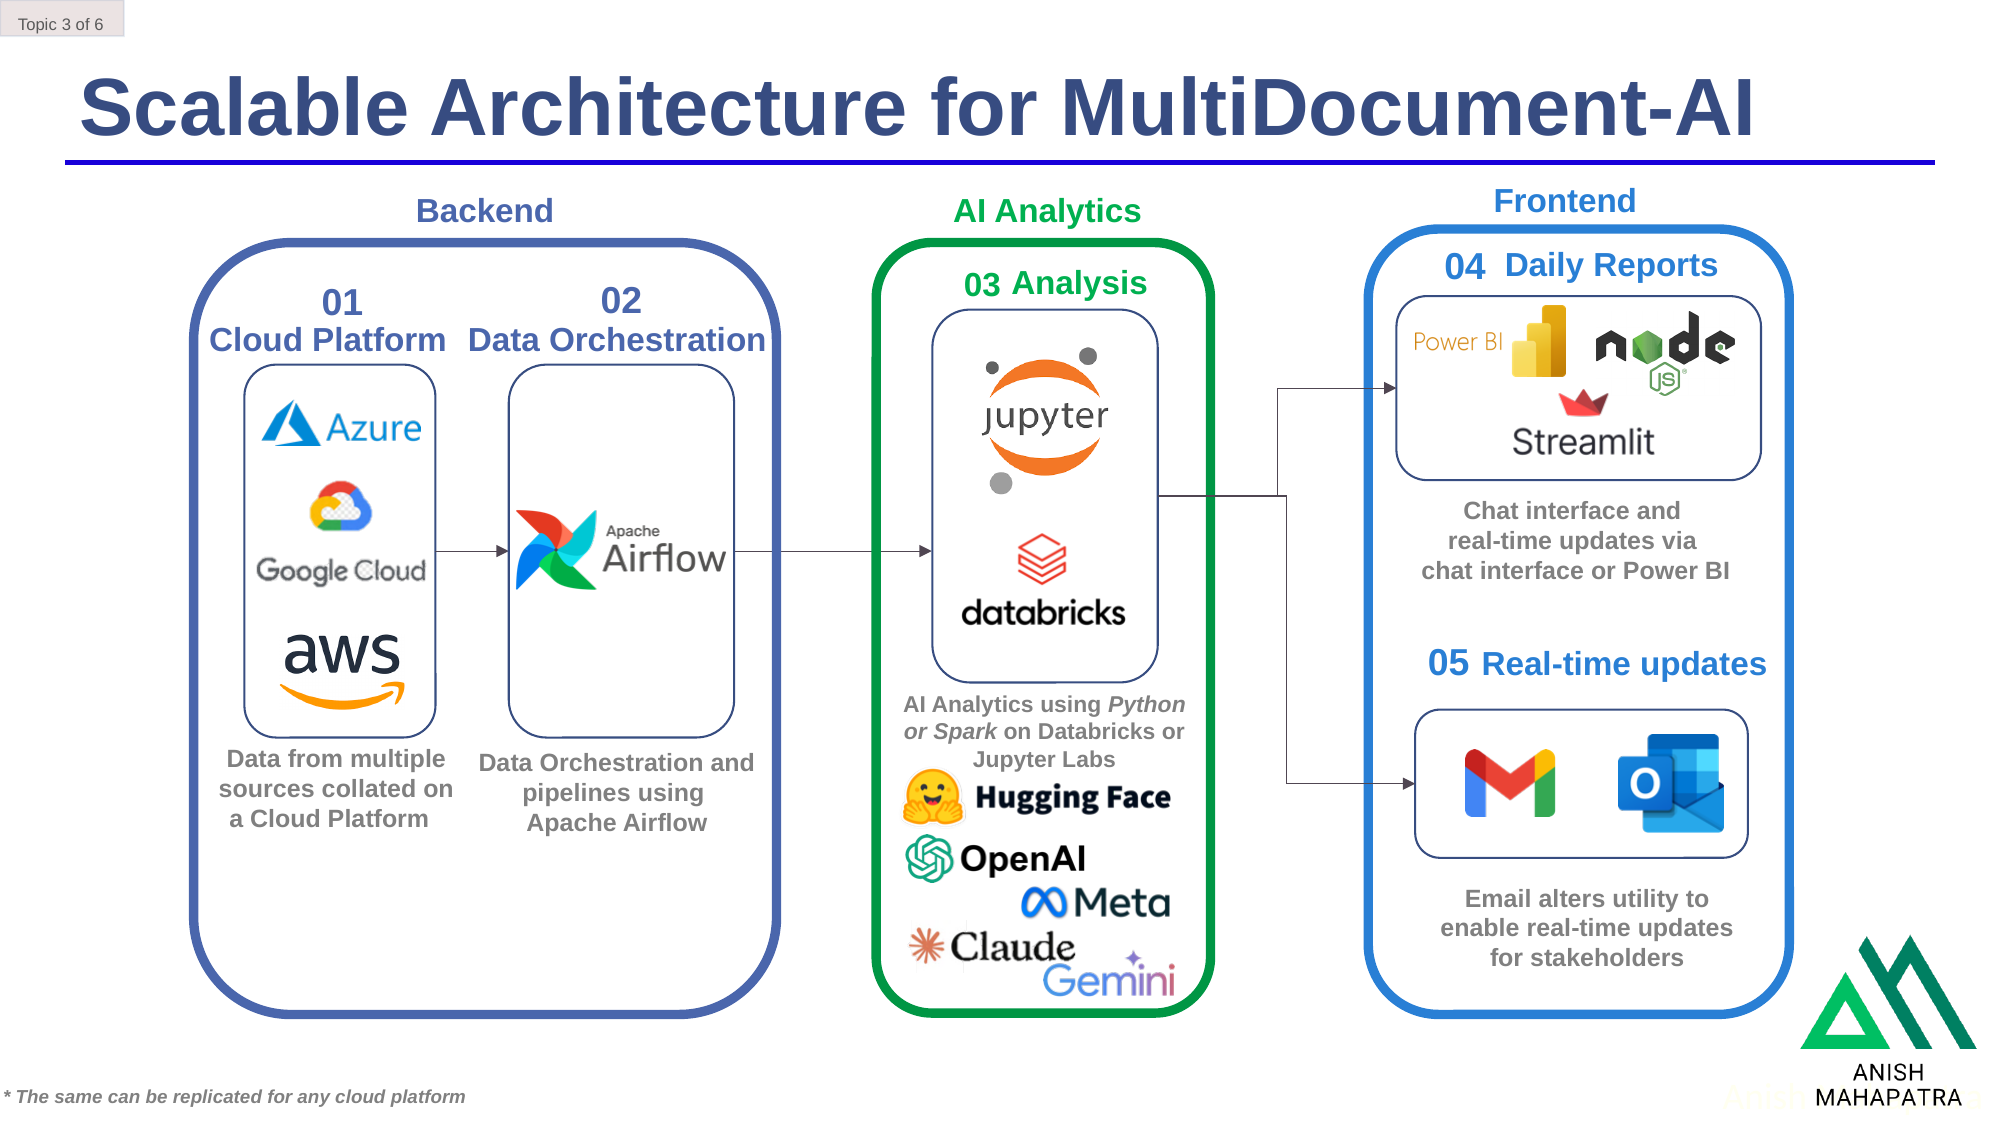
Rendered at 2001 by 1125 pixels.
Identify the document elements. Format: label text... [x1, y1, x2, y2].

text_box Topic 3 of 6 [3, 0, 146, 42]
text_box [804, 189, 1416, 1014]
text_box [1368, 228, 1790, 1015]
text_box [193, 188, 932, 1015]
picture [1742, 875, 2001, 1125]
text_box Frontend [1322, 178, 1809, 219]
text_box * The same can be replicated for any cloud platform [3, 1084, 591, 1108]
text_box Scalable Architecture for MultiDocument-AI [65, 46, 1779, 159]
